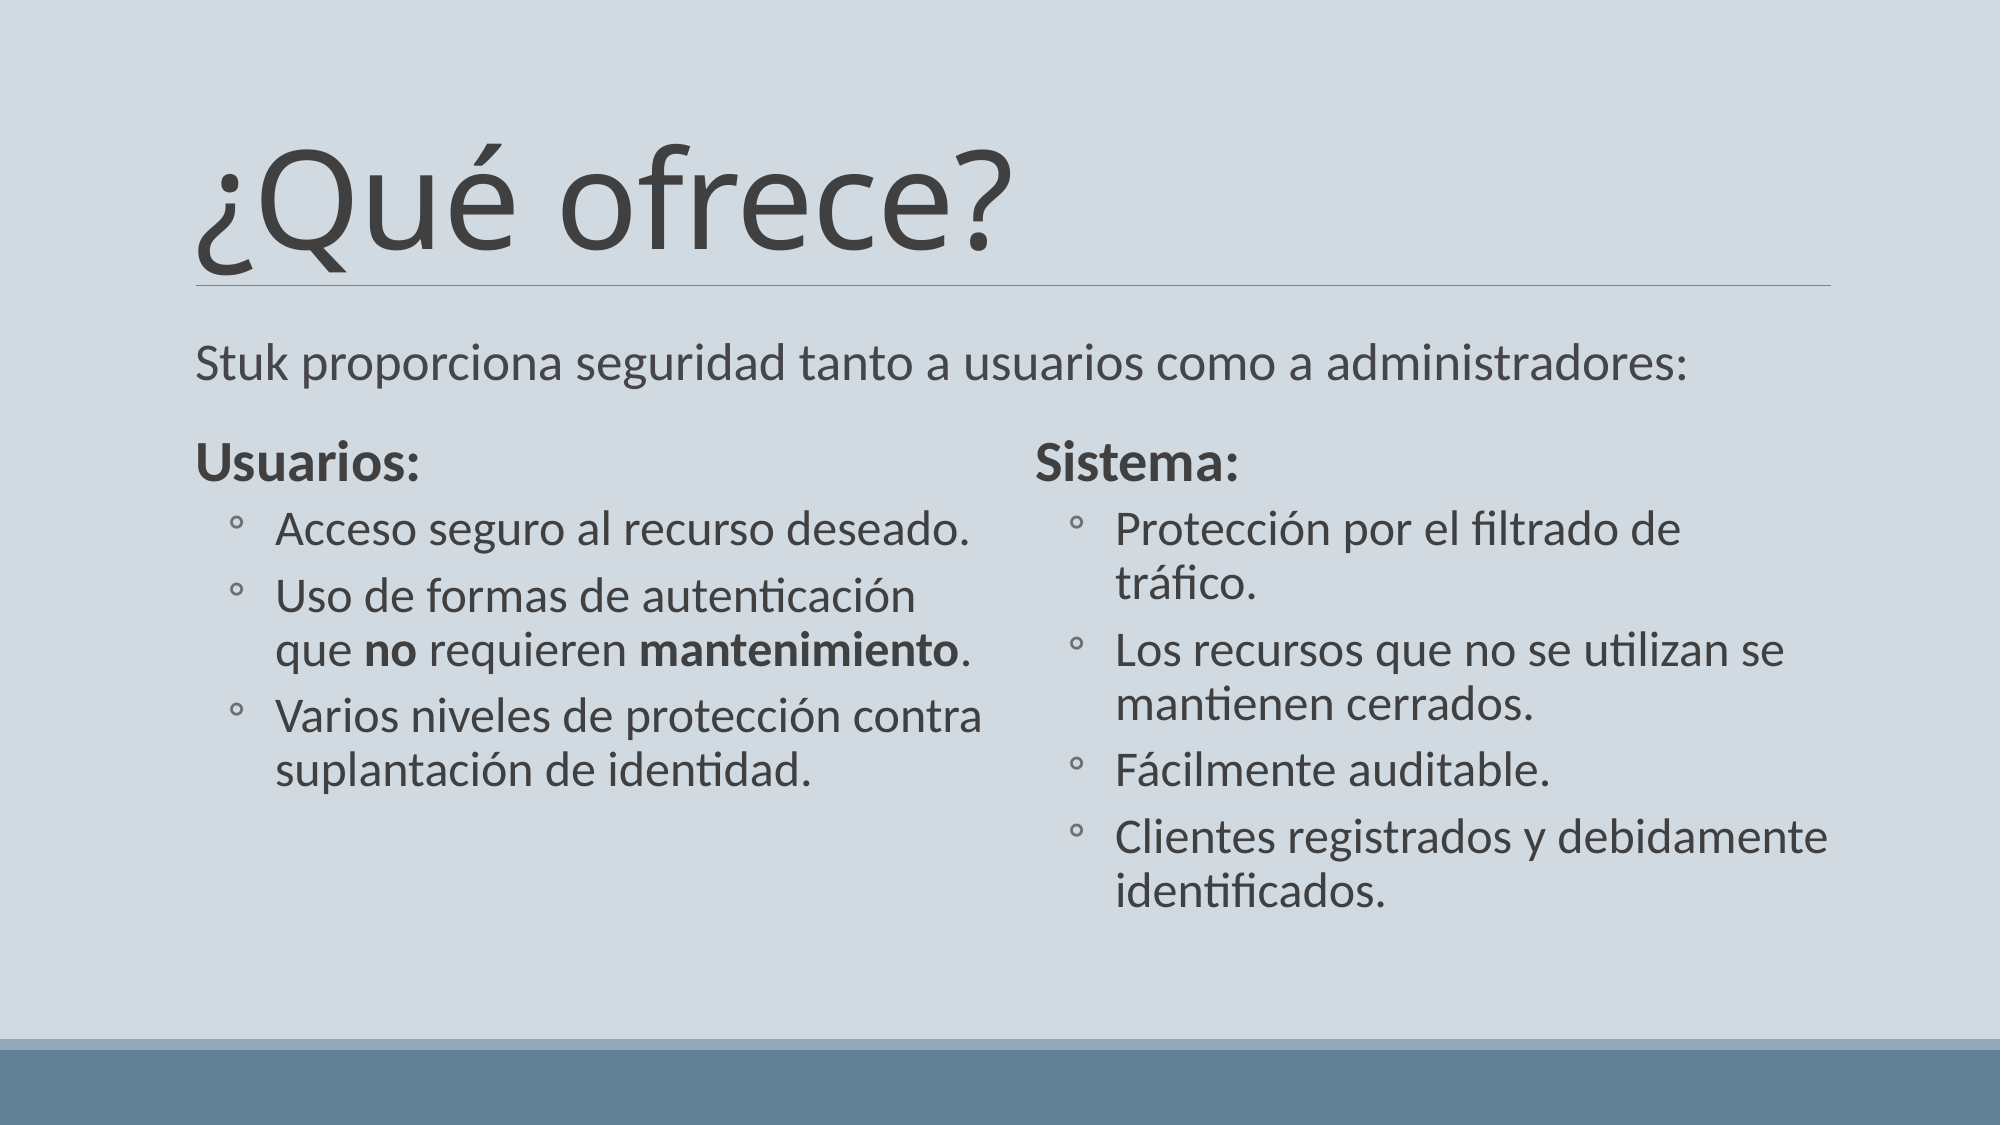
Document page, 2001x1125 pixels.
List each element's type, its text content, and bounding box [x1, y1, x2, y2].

title ¿Qué ofrece? [180, 47, 1830, 285]
list Sistema: Protección por el filtrado de tráfico. Los recursos que no se utilizan se mantienen cerrados. Fácilmente auditable. Clientes registrados y debidamente identificados. [1020, 423, 1830, 978]
list Usuarios: Acceso seguro al recurso deseado. Uso de formas de autenticación que no requieren mantenimiento. Varios niveles de protección contra suplantación de identidad. [180, 423, 990, 978]
list Stuk proporciona seguridad tanto a usuarios como a administradores: [180, 302, 1830, 424]
